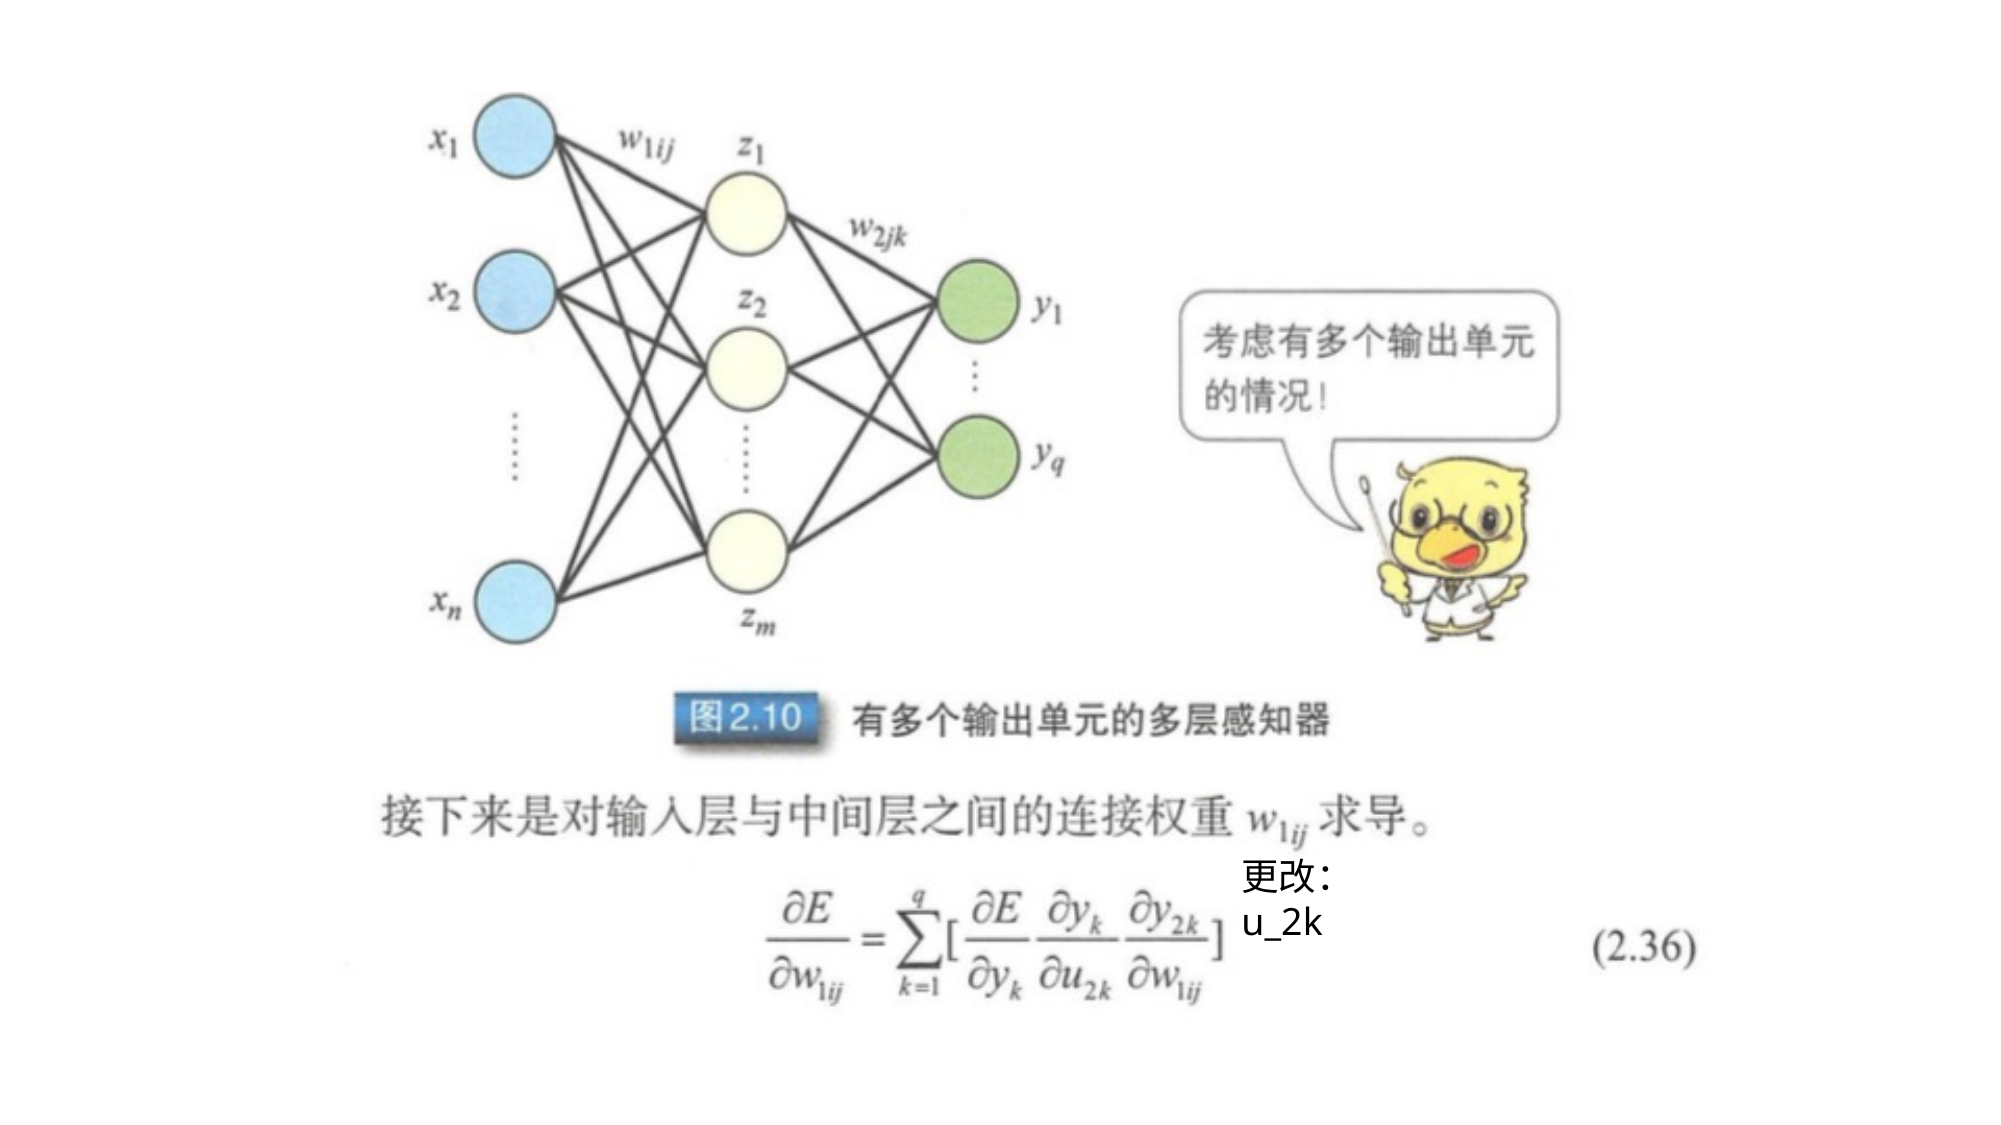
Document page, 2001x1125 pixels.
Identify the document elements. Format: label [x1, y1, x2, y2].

picture [256, 91, 1744, 1034]
